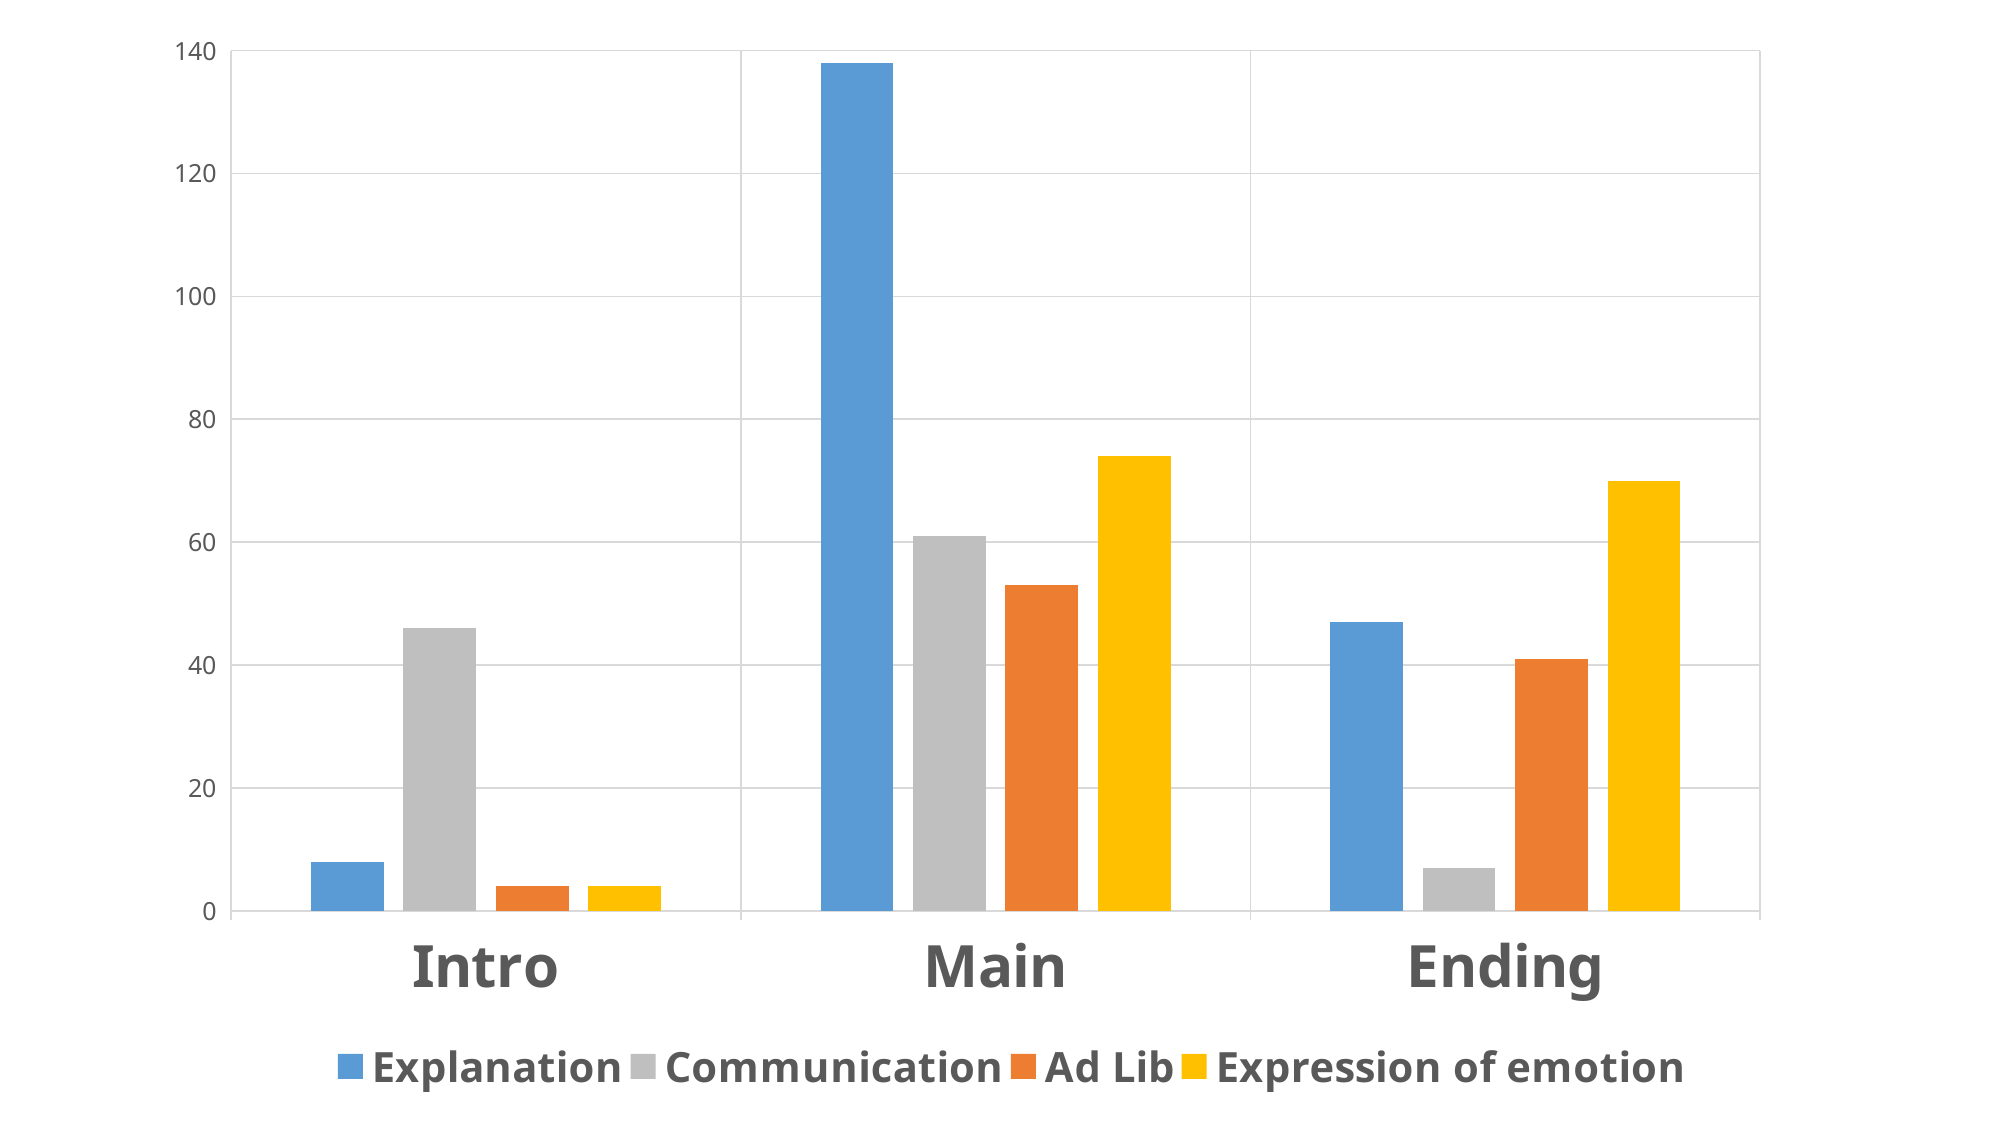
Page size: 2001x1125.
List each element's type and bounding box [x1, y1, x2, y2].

chart [140, 11, 1794, 1113]
